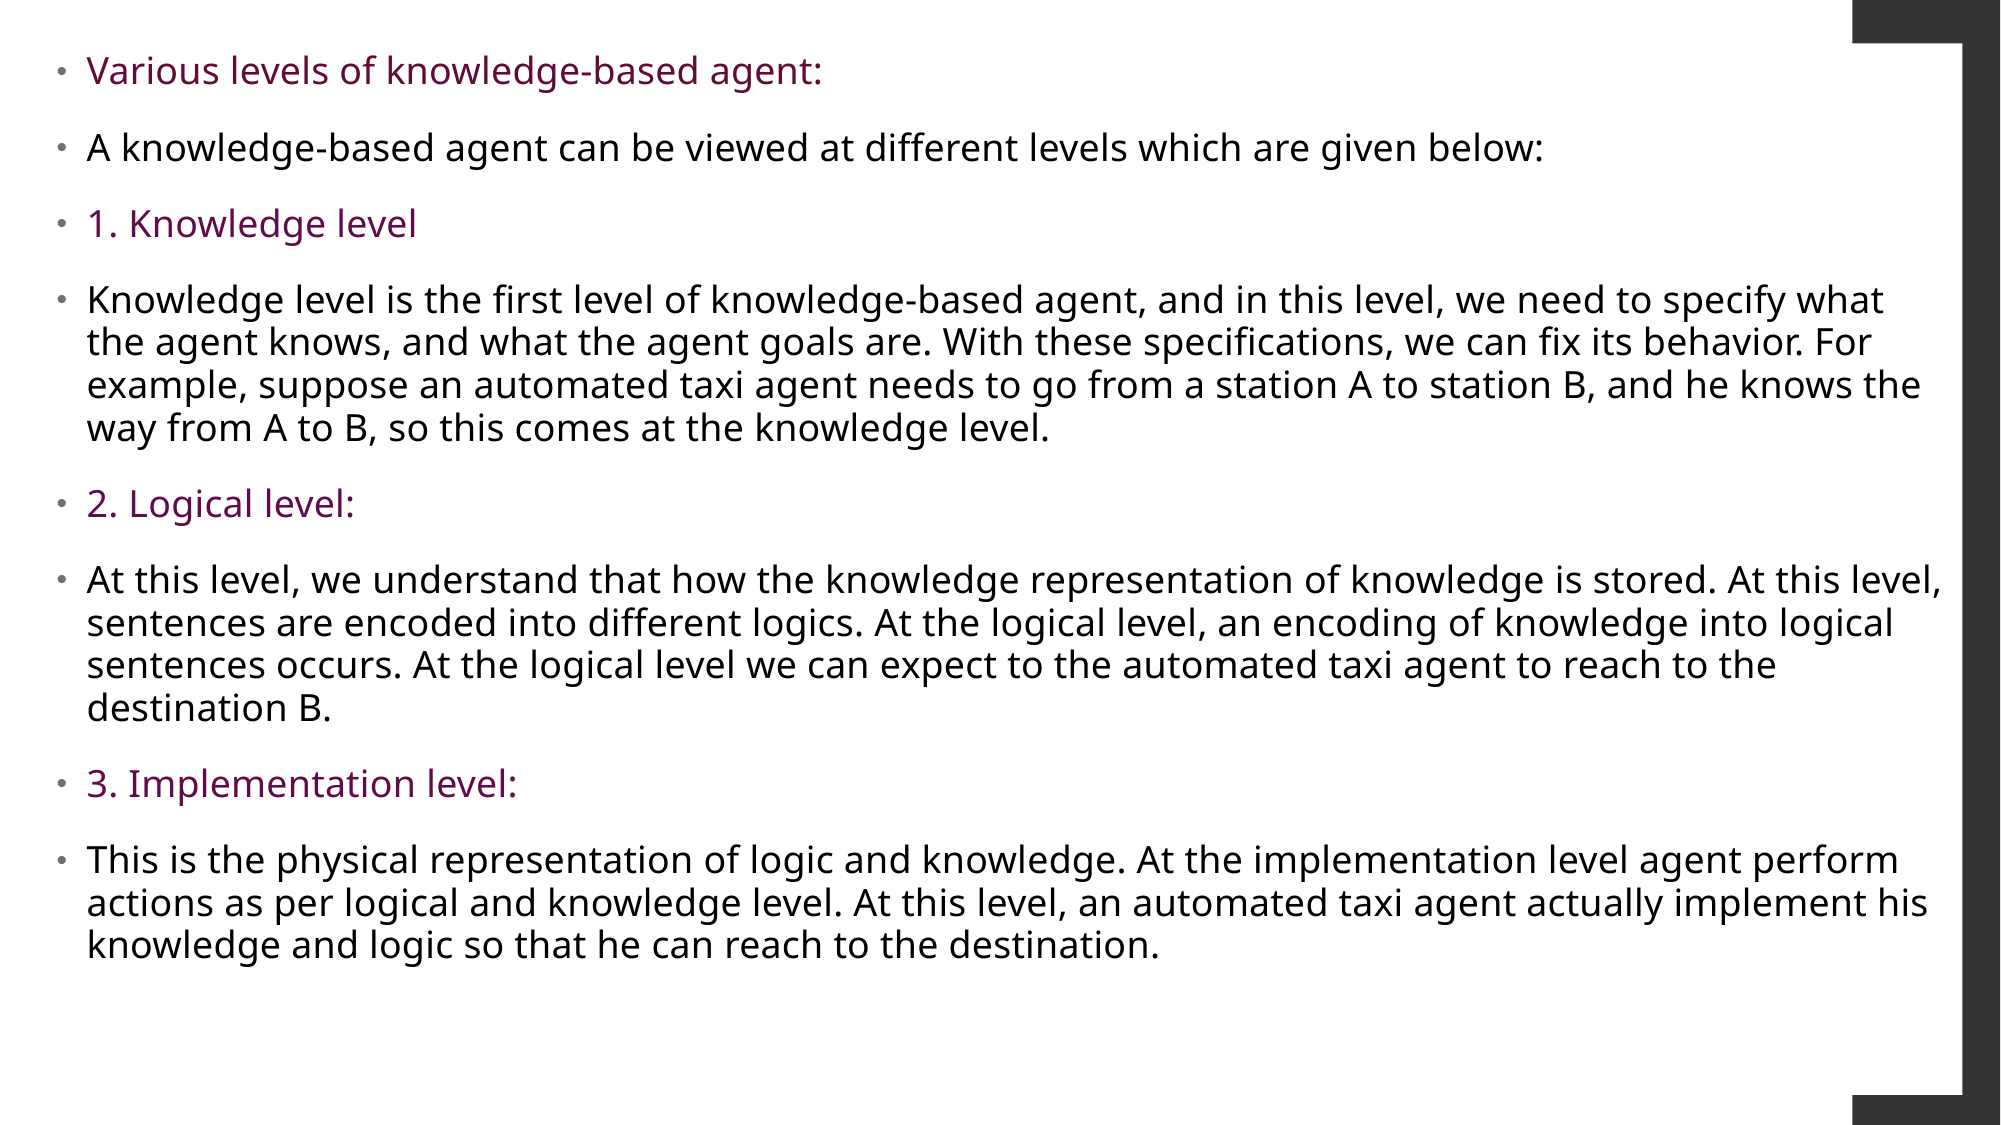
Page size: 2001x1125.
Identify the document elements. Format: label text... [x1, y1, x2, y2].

list Various levels of knowledge-based agent: A knowledge-based agent can be viewed at different levels which are given below: 1. Knowledge level Knowledge level is the first level of knowledge-based agent, and in this level, we need to specify what the agent knows, and what the agent goals are. With these specifications, we can fix its behavior. For example, suppose an automated taxi agent needs to go from a station A to station B, and he knows the way from A to B, so this comes at the knowledge level. 2. Logical level: At this level, we understand that how the knowledge representation of knowledge is stored. At this level, sentences are encoded into different logics. At the logical level, an encoding of knowledge into logical sentences occurs. At the logical level we can expect to the automated taxi agent to reach to the destination B. 3. Implementation level: This is the physical representation of logic and knowledge. At the implementation level agent perform actions as per logical and knowledge level. At this level, an automated taxi agent actually implement his knowledge and logic so that he can reach to the destination. [41, 43, 1963, 1095]
